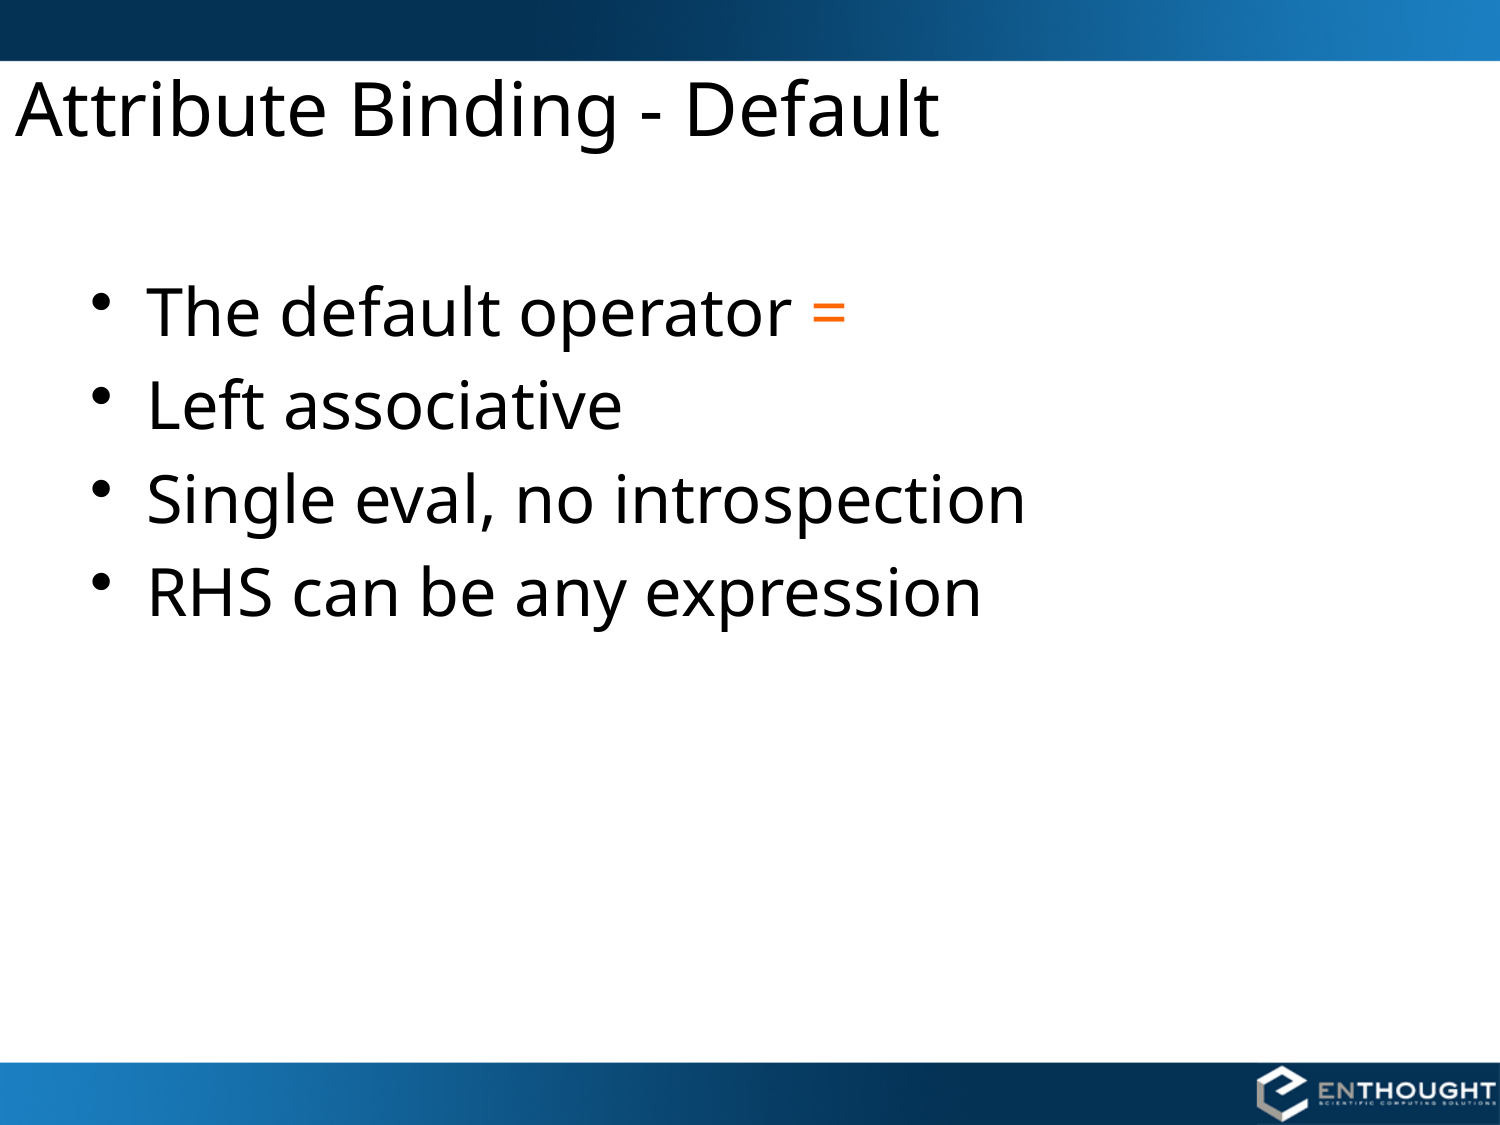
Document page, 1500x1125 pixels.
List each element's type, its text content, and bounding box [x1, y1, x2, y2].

list The default operator = Left associative Single eval, no introspection RHS can be any expression [75, 262, 1425, 672]
picture [0, 0, 1500, 1125]
title Attribute Binding - Default [0, 12, 1350, 200]
